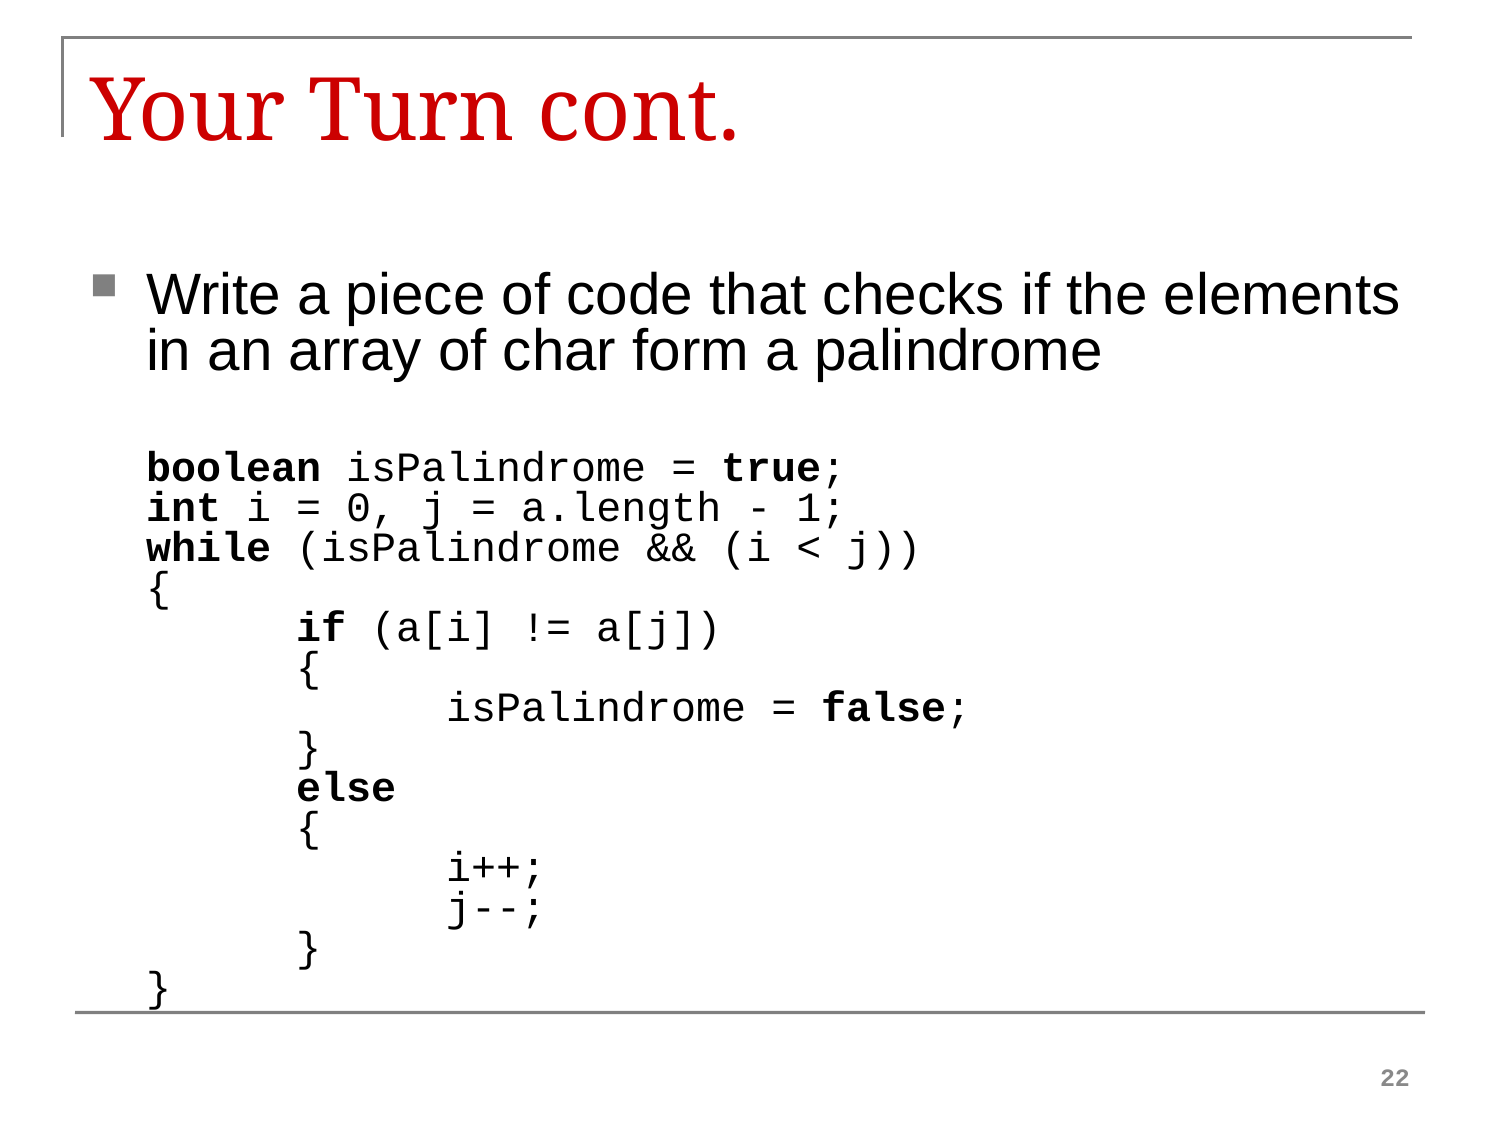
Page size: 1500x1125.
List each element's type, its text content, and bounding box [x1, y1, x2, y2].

title Your Turn cont. [74, 45, 1426, 233]
list Write a piece of code that checks if the elements in an array of char form a palindrome boolean isPalindrome = true; int i = 0, j = a.length - 1; while (isPalindrome && (i < j)) { if (a[i] != a[j]) { isPalindrome = false; } else { i++; j--; } } [74, 261, 1425, 1026]
slide_number 22 [1074, 1023, 1426, 1100]
